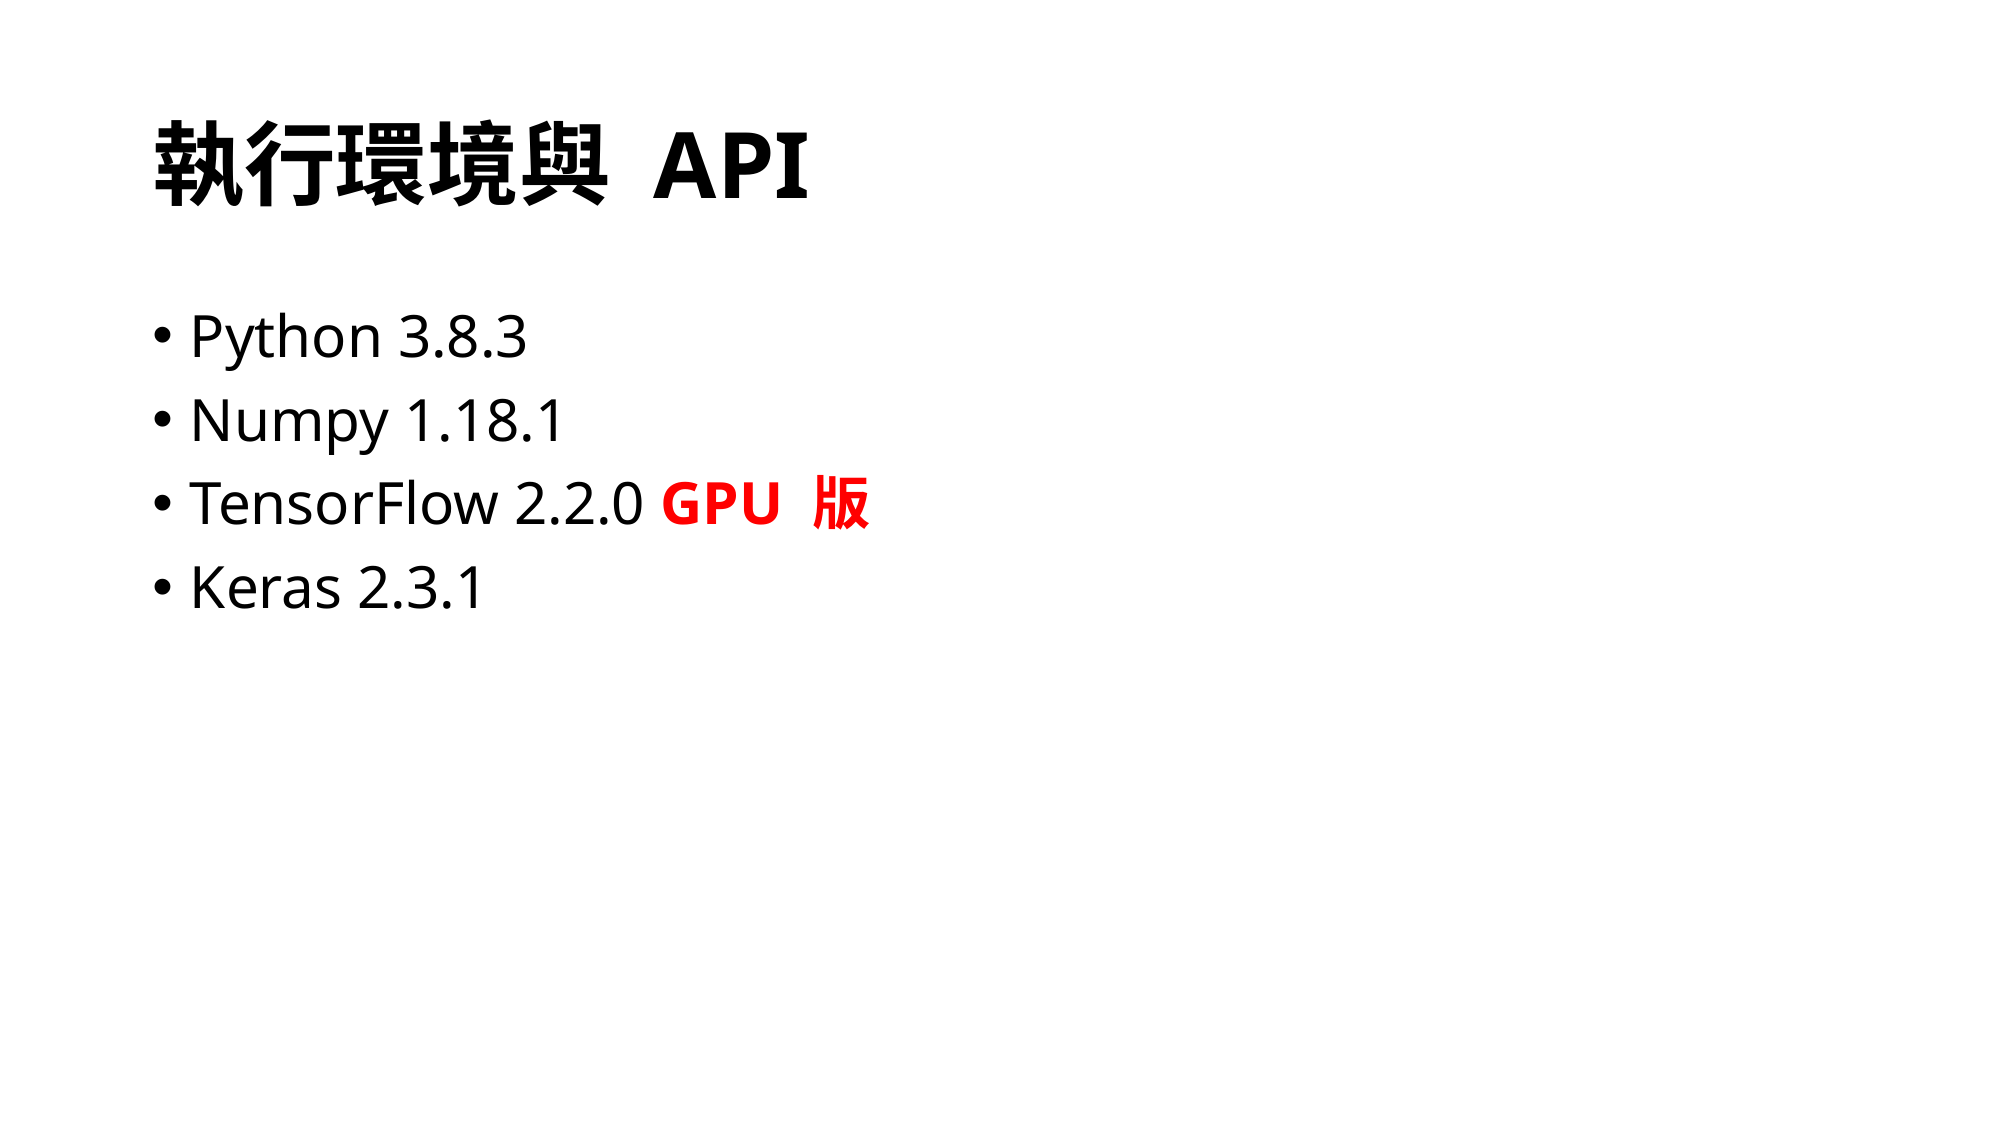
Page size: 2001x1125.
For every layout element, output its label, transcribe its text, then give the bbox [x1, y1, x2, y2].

title 執行環境與 API [137, 59, 1863, 278]
list Python 3.8.3 Numpy 1.18.1 TensorFlow 2.2.0 GPU 版 Keras 2.3.1 [137, 299, 1863, 1014]
